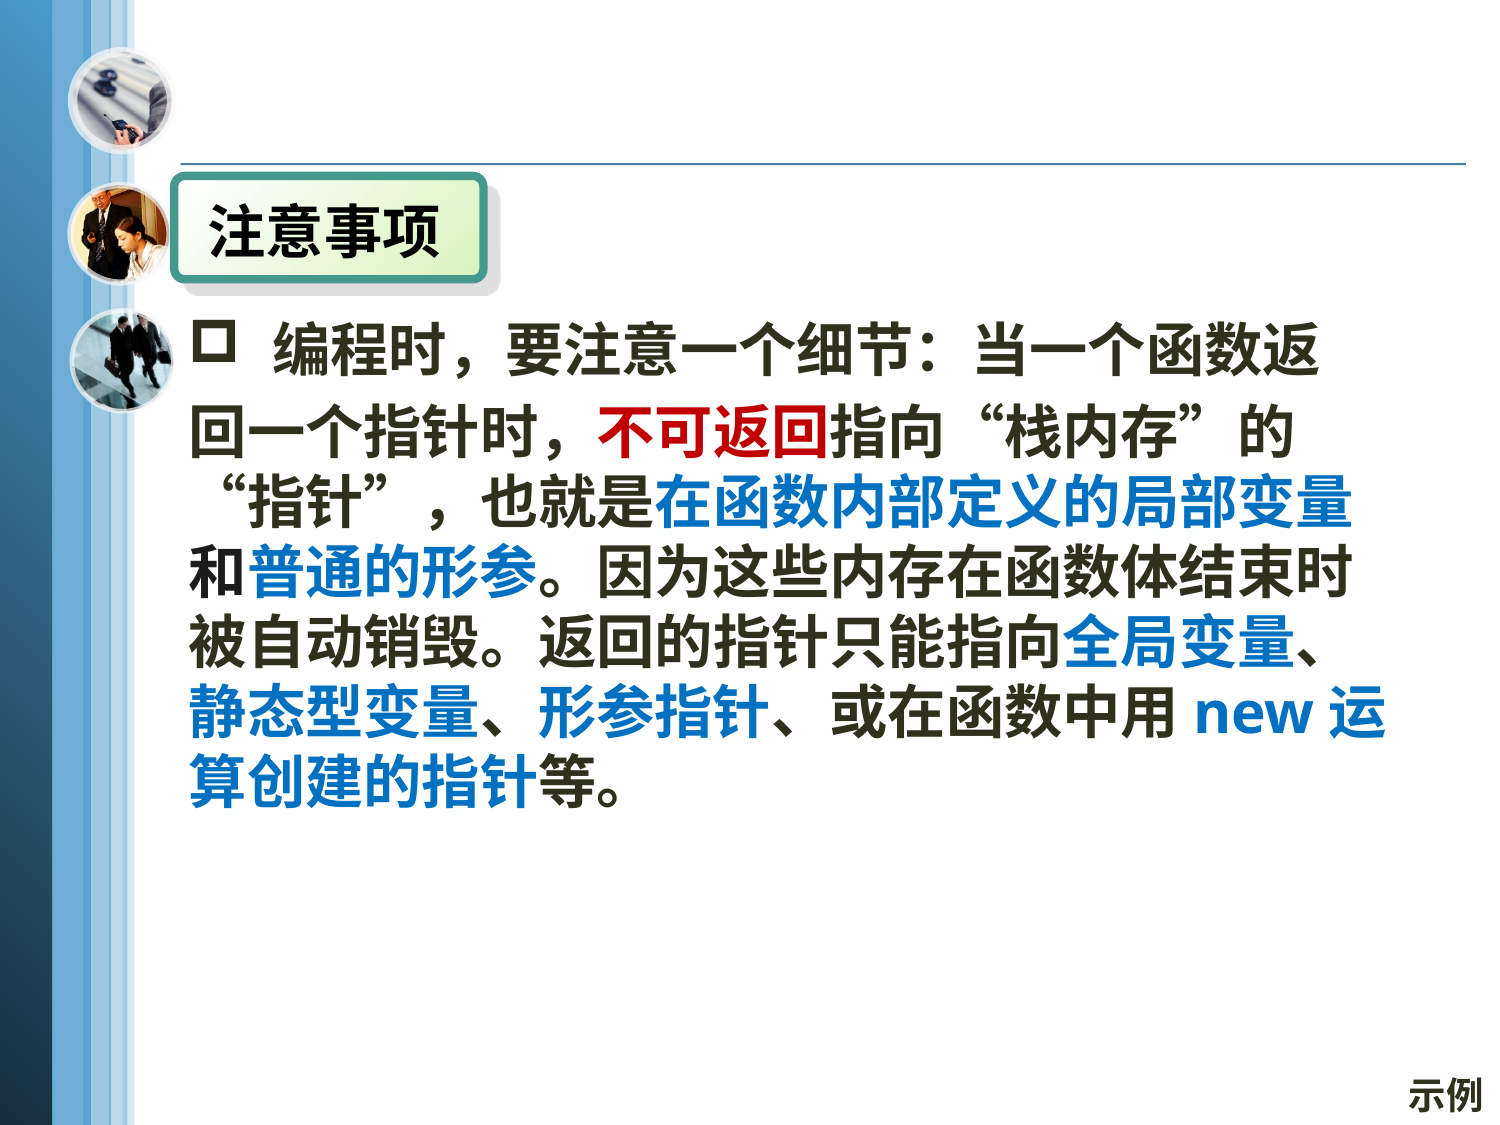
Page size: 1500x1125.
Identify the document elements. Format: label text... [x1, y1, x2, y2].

text_box 示例 [1393, 1064, 1499, 1125]
picture [75, 313, 171, 408]
text_box 编程时，要注意一个细节：当一个函数返 回一个指针时，不可返回指向“栈内存”的“指针”，也就是在函数内部定义的局部变量和普通的形参。因为这些内存在函数体结束时被自动销毁。返回的指针只能指向全局变量、静态型变量、形参指针、或在函数中用new运算创建的指针等。 [174, 305, 1403, 798]
picture [78, 57, 166, 144]
picture [74, 189, 166, 279]
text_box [174, 175, 1043, 295]
